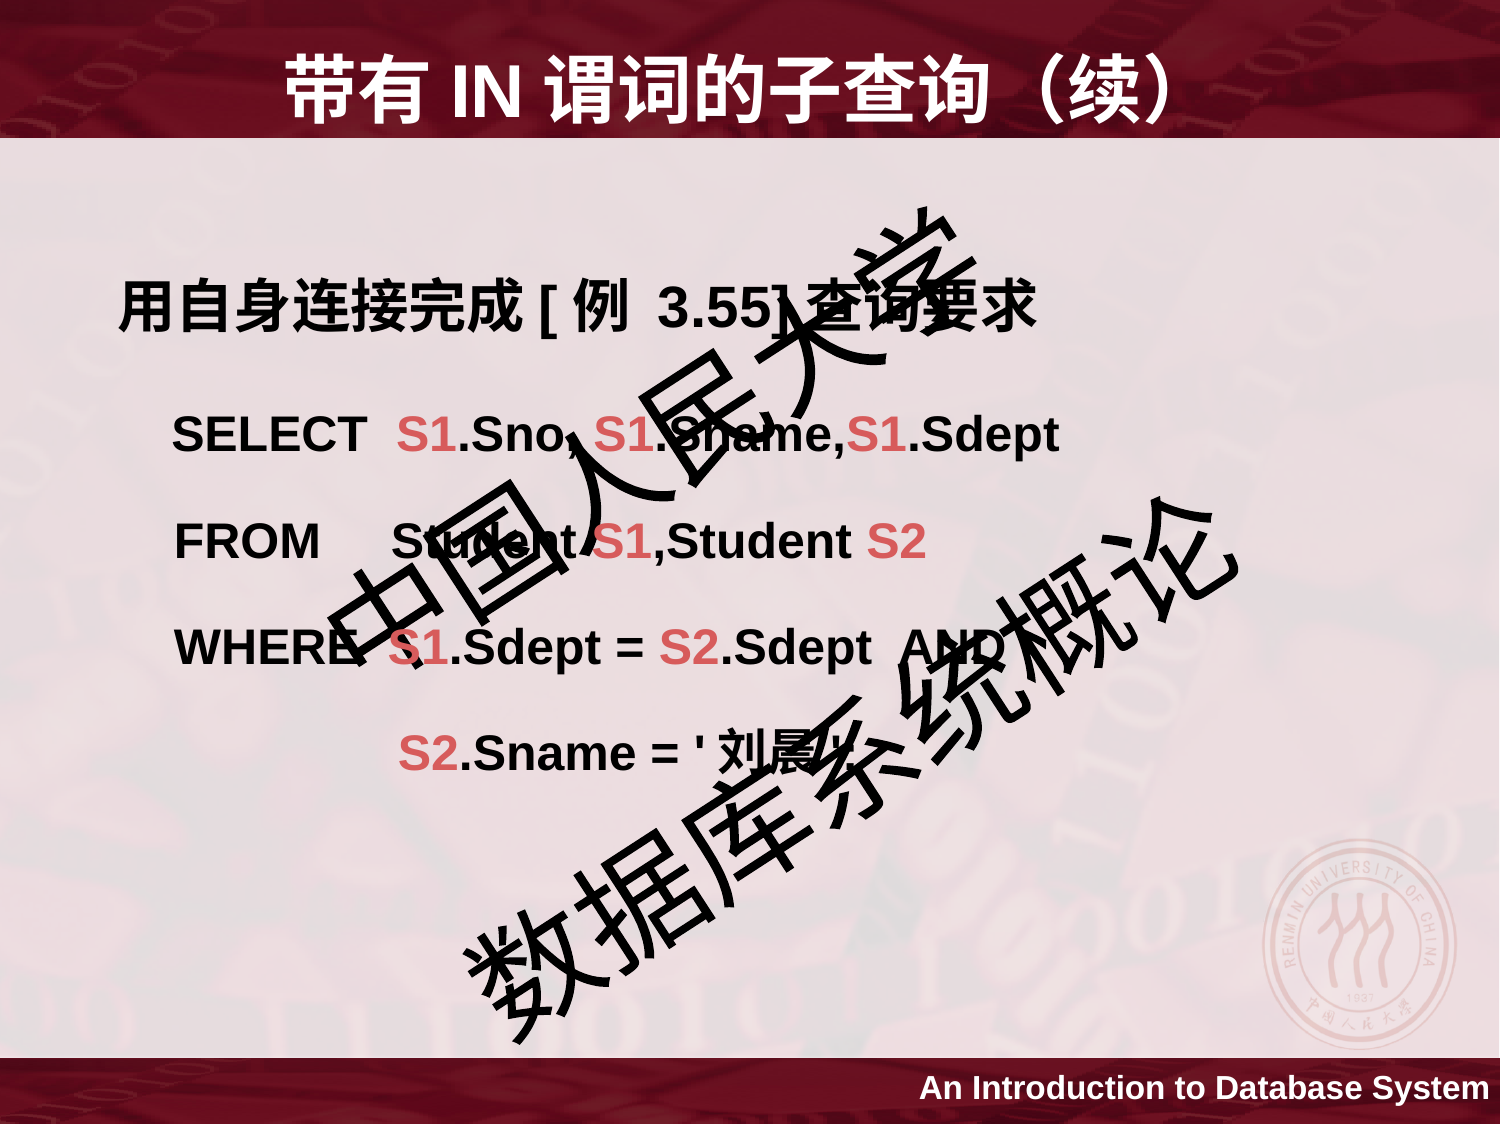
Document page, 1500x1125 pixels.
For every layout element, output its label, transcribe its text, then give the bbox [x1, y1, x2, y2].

picture [0, 0, 1500, 1125]
title 带有IN谓词的子查询（续） [74, 0, 1426, 181]
list 用自身连接完成[例 3.55]查询要求 SELECT S1.Sno, S1.Sname,S1.Sdept FROM Student S1,Student S2 WHERE S1.Sdept = S2.Sdept AND S2.Sname = '刘晨'; [74, 219, 1426, 1017]
